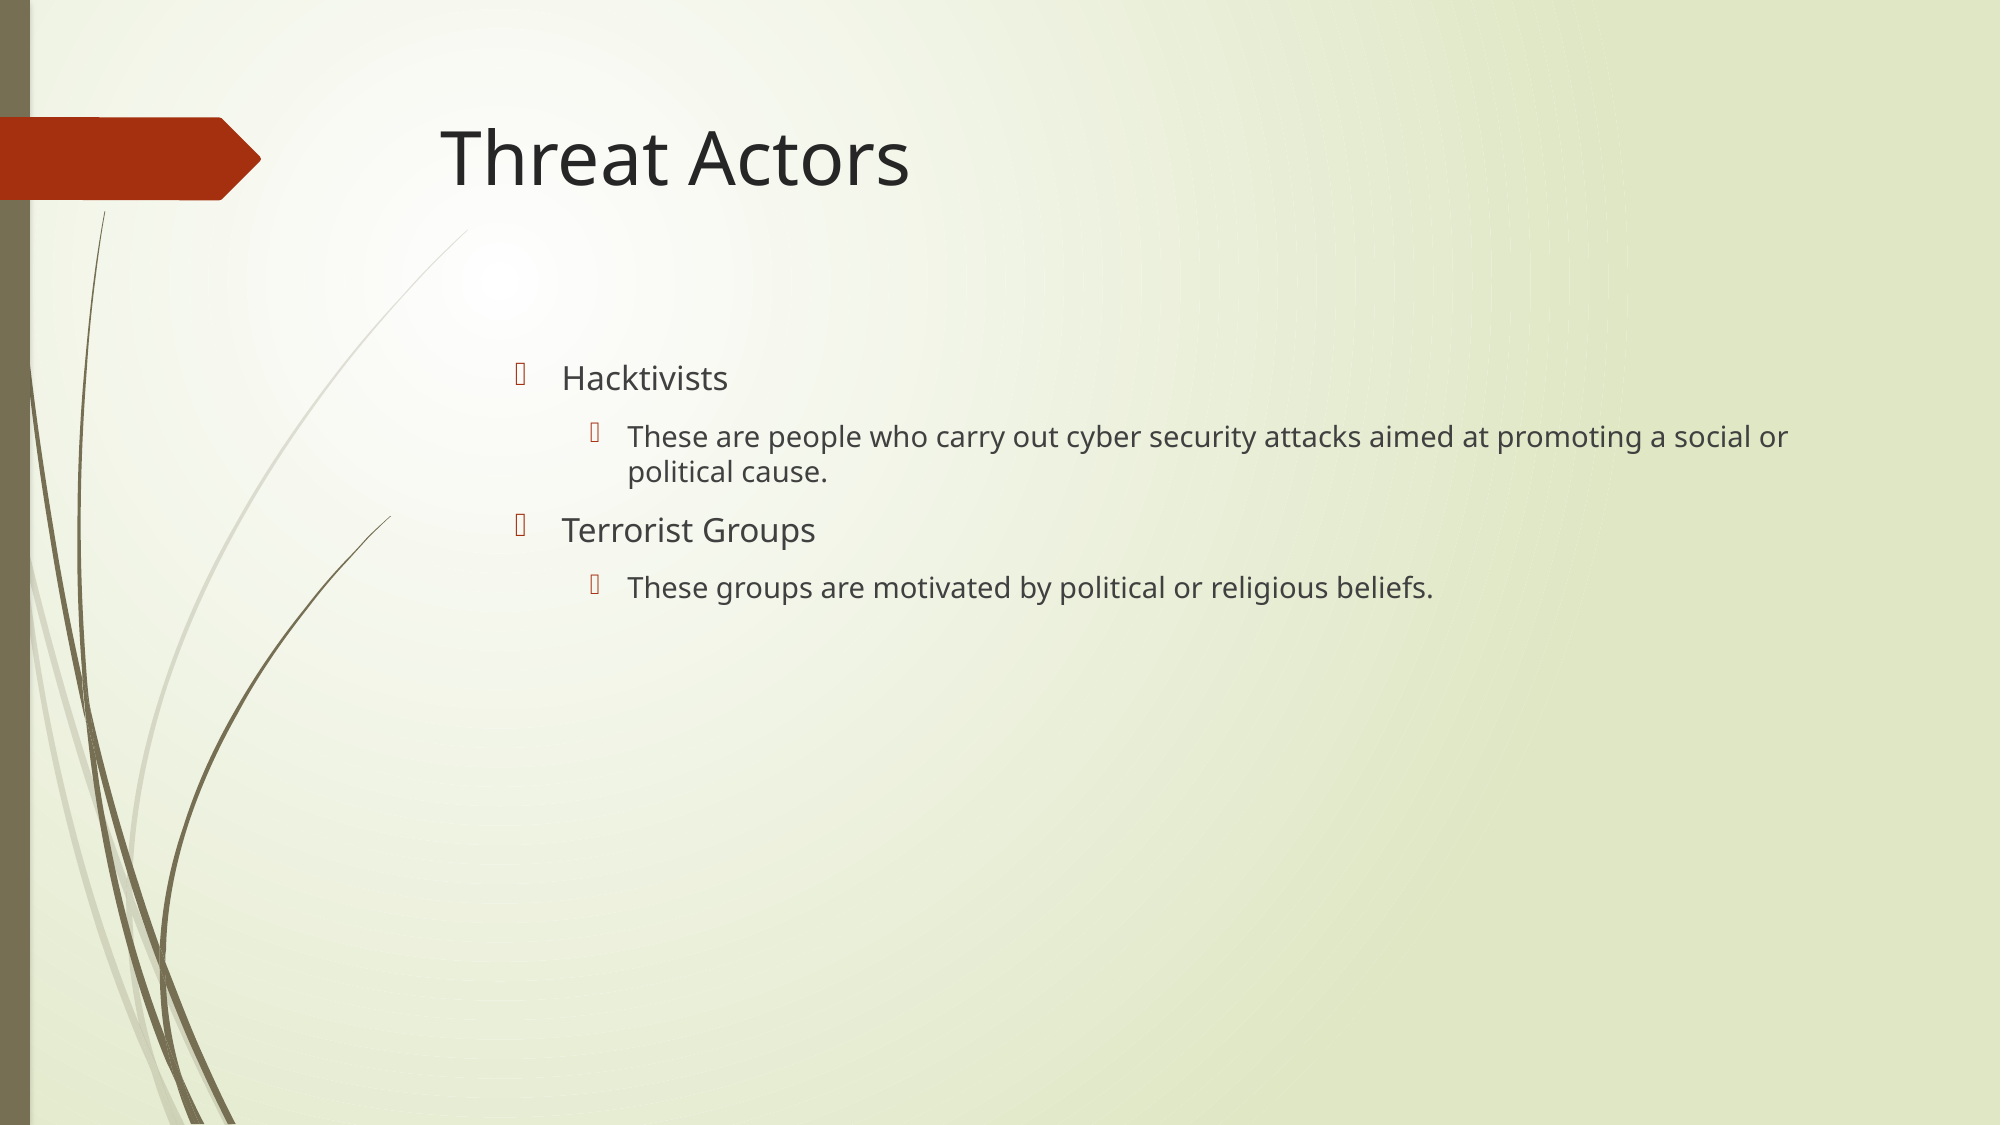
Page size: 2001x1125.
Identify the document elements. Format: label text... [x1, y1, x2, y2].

title Threat Actors [425, 102, 1888, 313]
list Hacktivists These are people who carry out cyber security attacks aimed at promoting a social or political cause. Terrorist Groups These groups are motivated by political or religious beliefs. [424, 350, 1888, 970]
